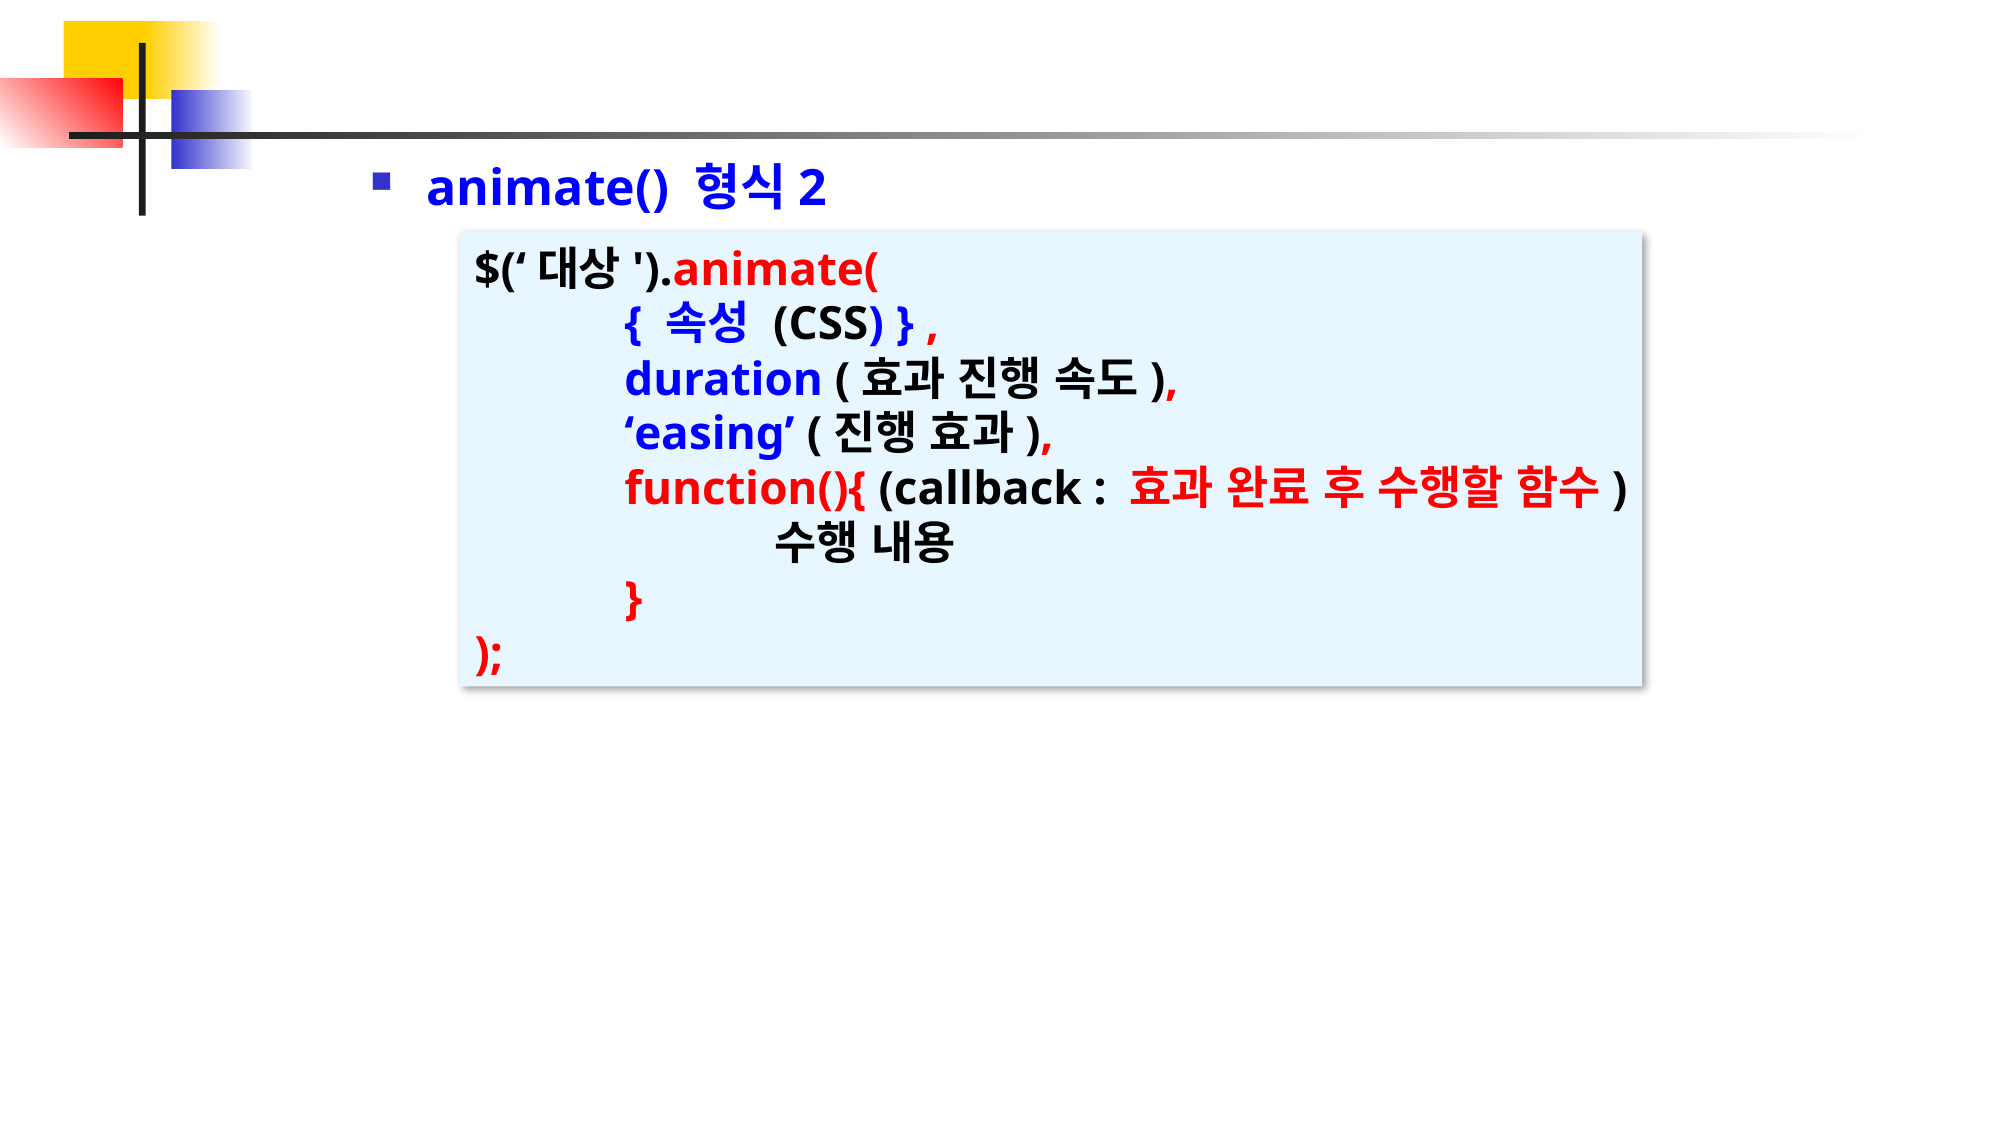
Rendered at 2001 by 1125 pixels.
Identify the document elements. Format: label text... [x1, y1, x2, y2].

list animate() 형식2 [355, 147, 1719, 232]
text_box $(‘대상').animate( { 속성 (CSS) } , duration (효과 진행 속도), ‘easing’ (진행 효과), function(){ (callback : 효과 완료 후 수행할 함수) 수행 내용 } ); [459, 231, 1643, 687]
